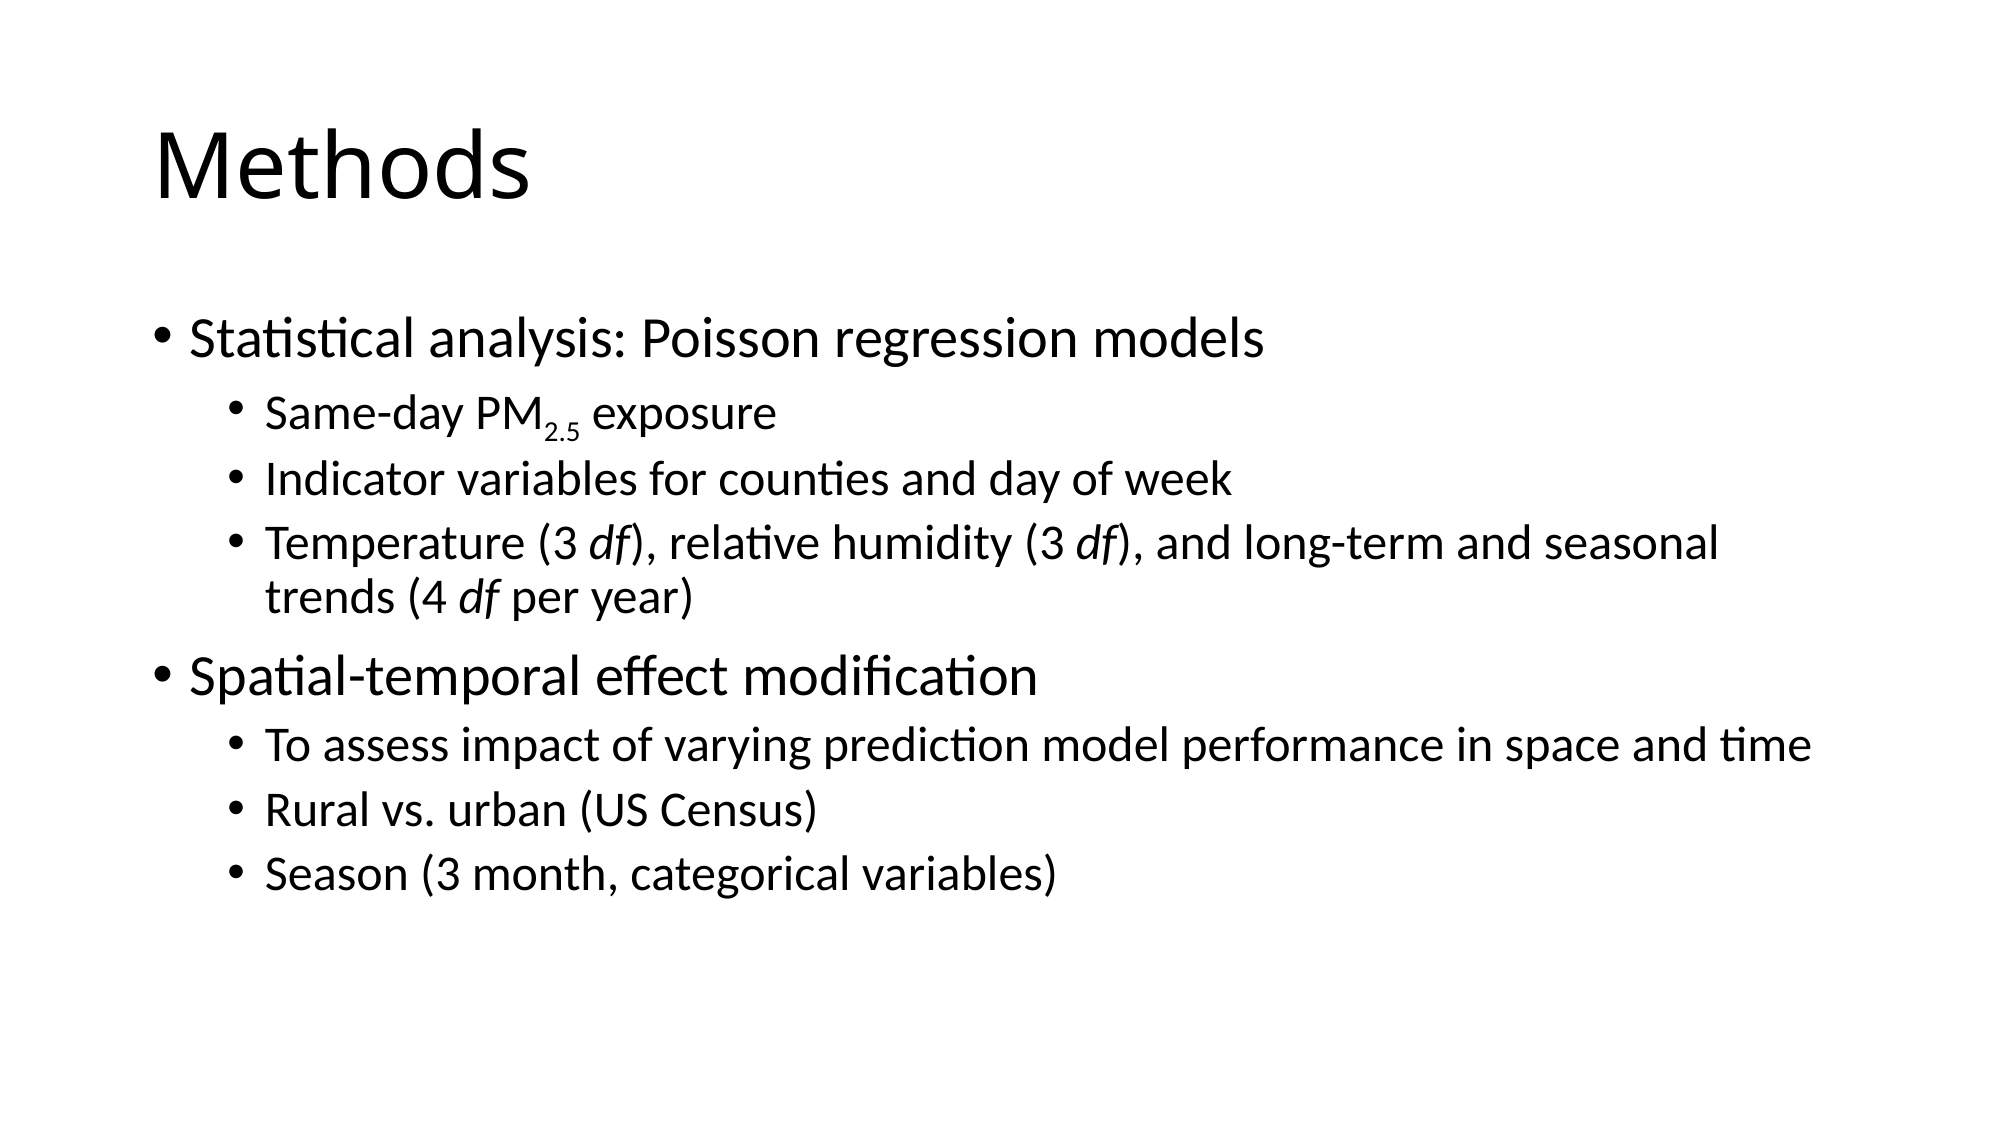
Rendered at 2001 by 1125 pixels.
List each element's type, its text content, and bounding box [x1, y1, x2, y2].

list Statistical analysis: Poisson regression models Same-day PM2.5 exposure Indicator variables for counties and day of week Temperature (3 df), relative humidity (3 df), and long-term and seasonal trends (4 df per year) Spatial-temporal effect modification To assess impact of varying prediction model performance in space and time Rural vs. urban (US Census) Season (3 month, categorical variables) [137, 299, 1863, 1014]
title Methods [137, 59, 1863, 278]
